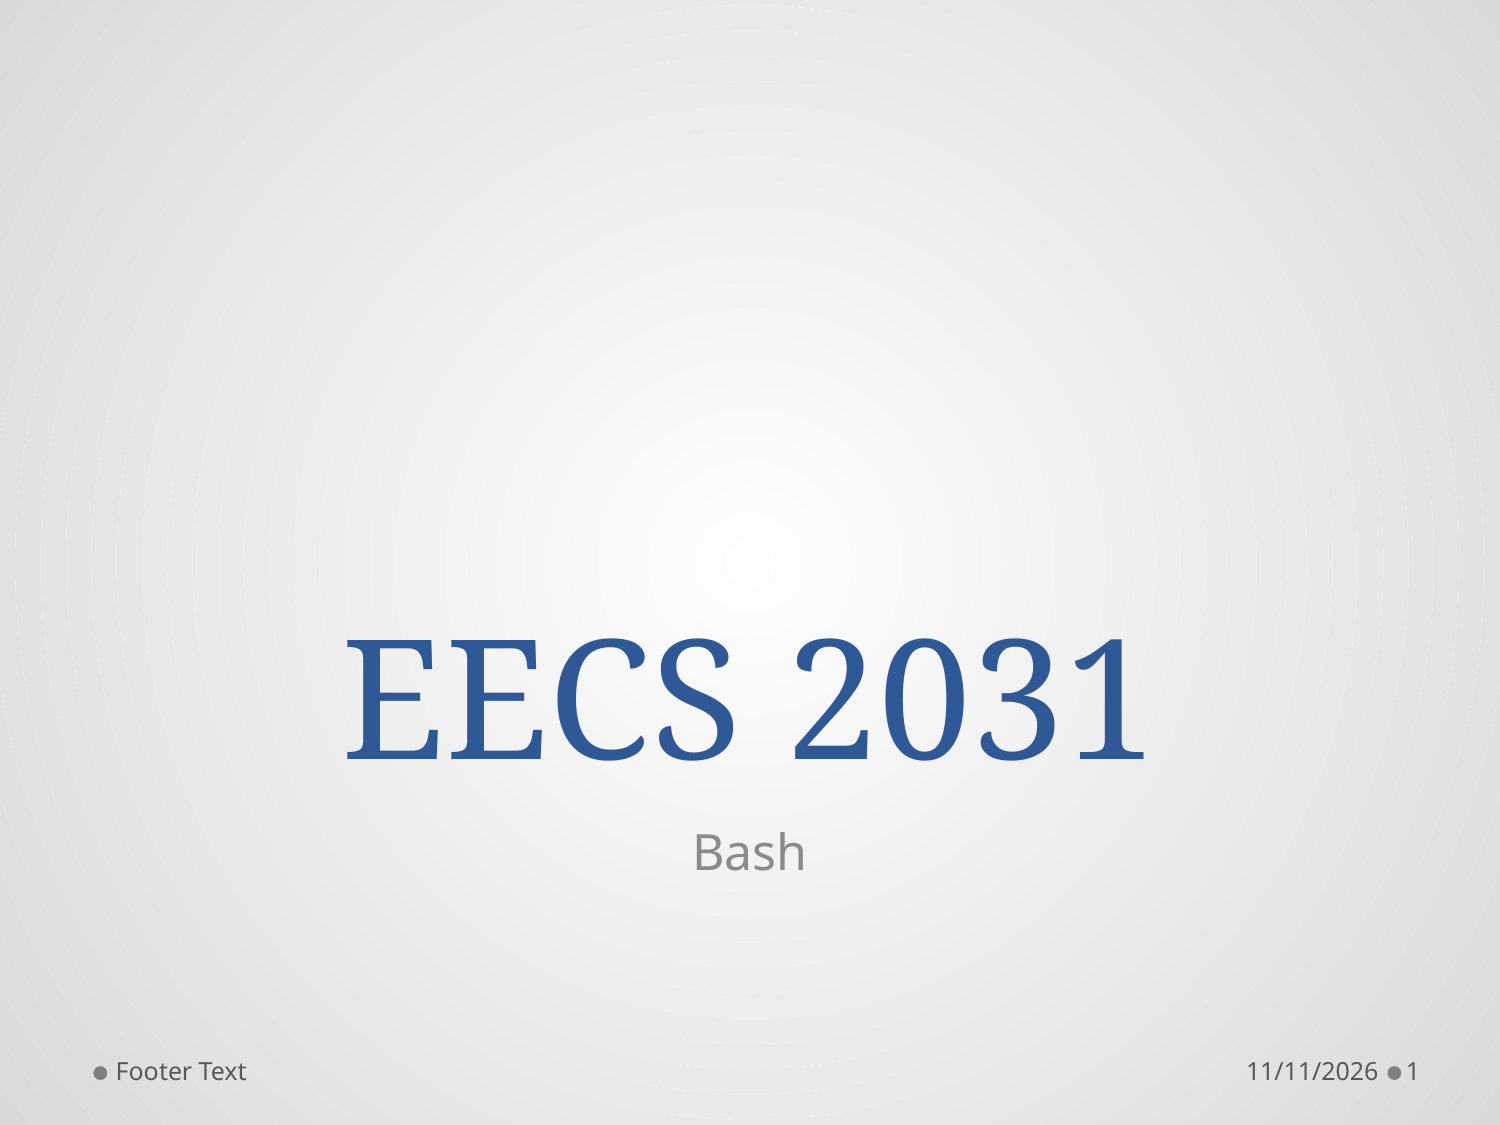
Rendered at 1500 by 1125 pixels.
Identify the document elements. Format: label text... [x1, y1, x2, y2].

subtitle Bash [225, 812, 1275, 1013]
title EECS 2031 [112, 99, 1388, 800]
slide_number 1 [1401, 1042, 1494, 1103]
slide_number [1043, 1042, 1386, 1103]
footer Footer Text [108, 1042, 576, 1103]
